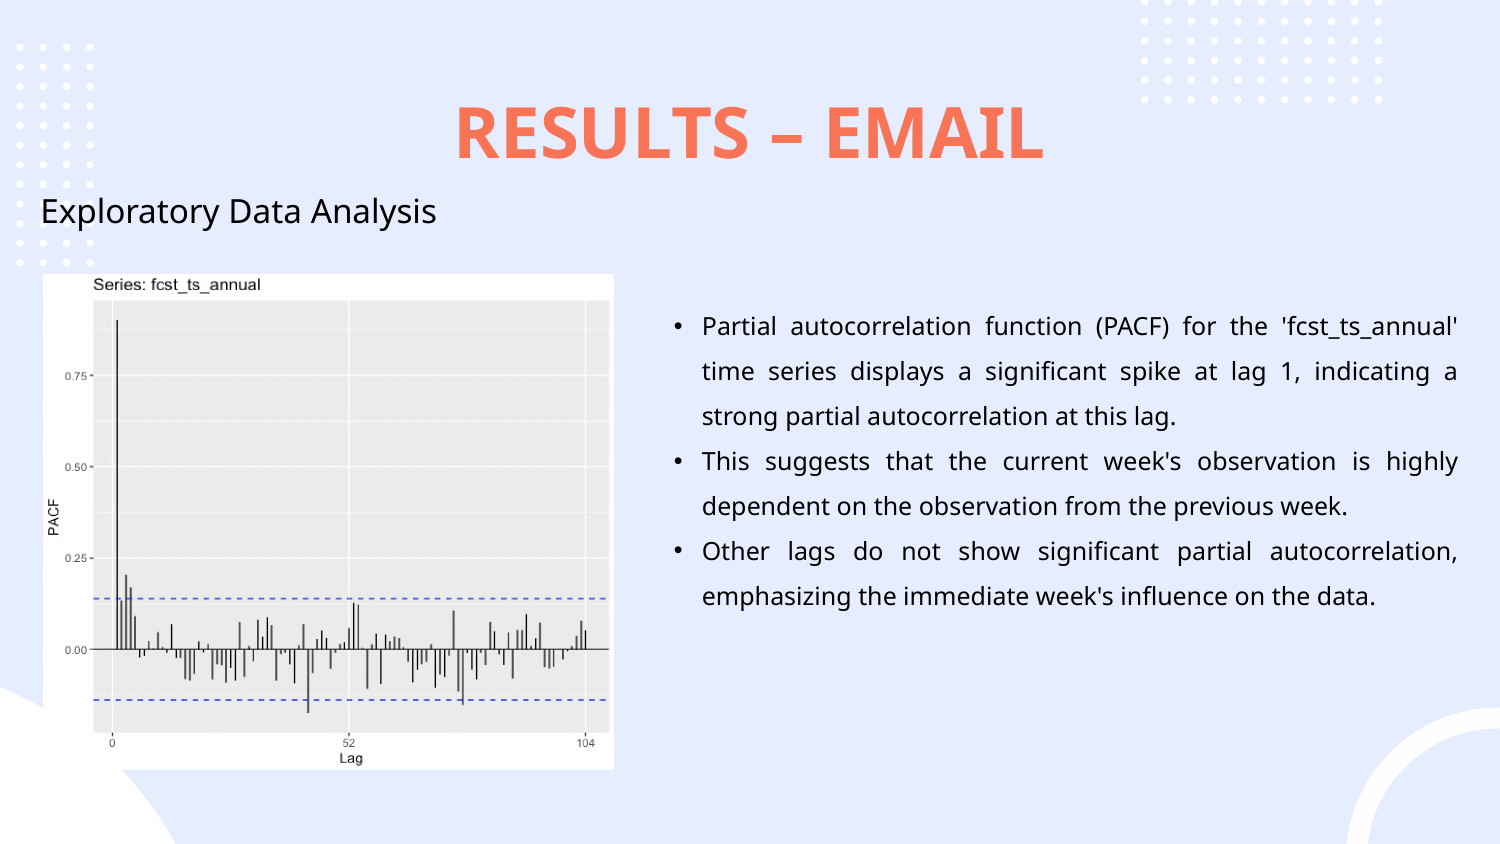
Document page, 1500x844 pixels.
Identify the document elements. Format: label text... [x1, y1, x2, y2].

title RESULTS – EMAIL [118, 72, 1382, 167]
text_box Partial autocorrelation function (PACF) for the 'fcst_ts_annual' time series displays a significant spike at lag 1, indicating a strong partial autocorrelation at this lag. This suggests that the current week's observation is highly dependent on the observation from the previous week. Other lags do not show significant partial autocorrelation, emphasizing the immediate week's influence on the data. [658, 280, 1475, 770]
picture [43, 274, 614, 771]
text_box Exploratory Data Analysis [25, 166, 568, 254]
